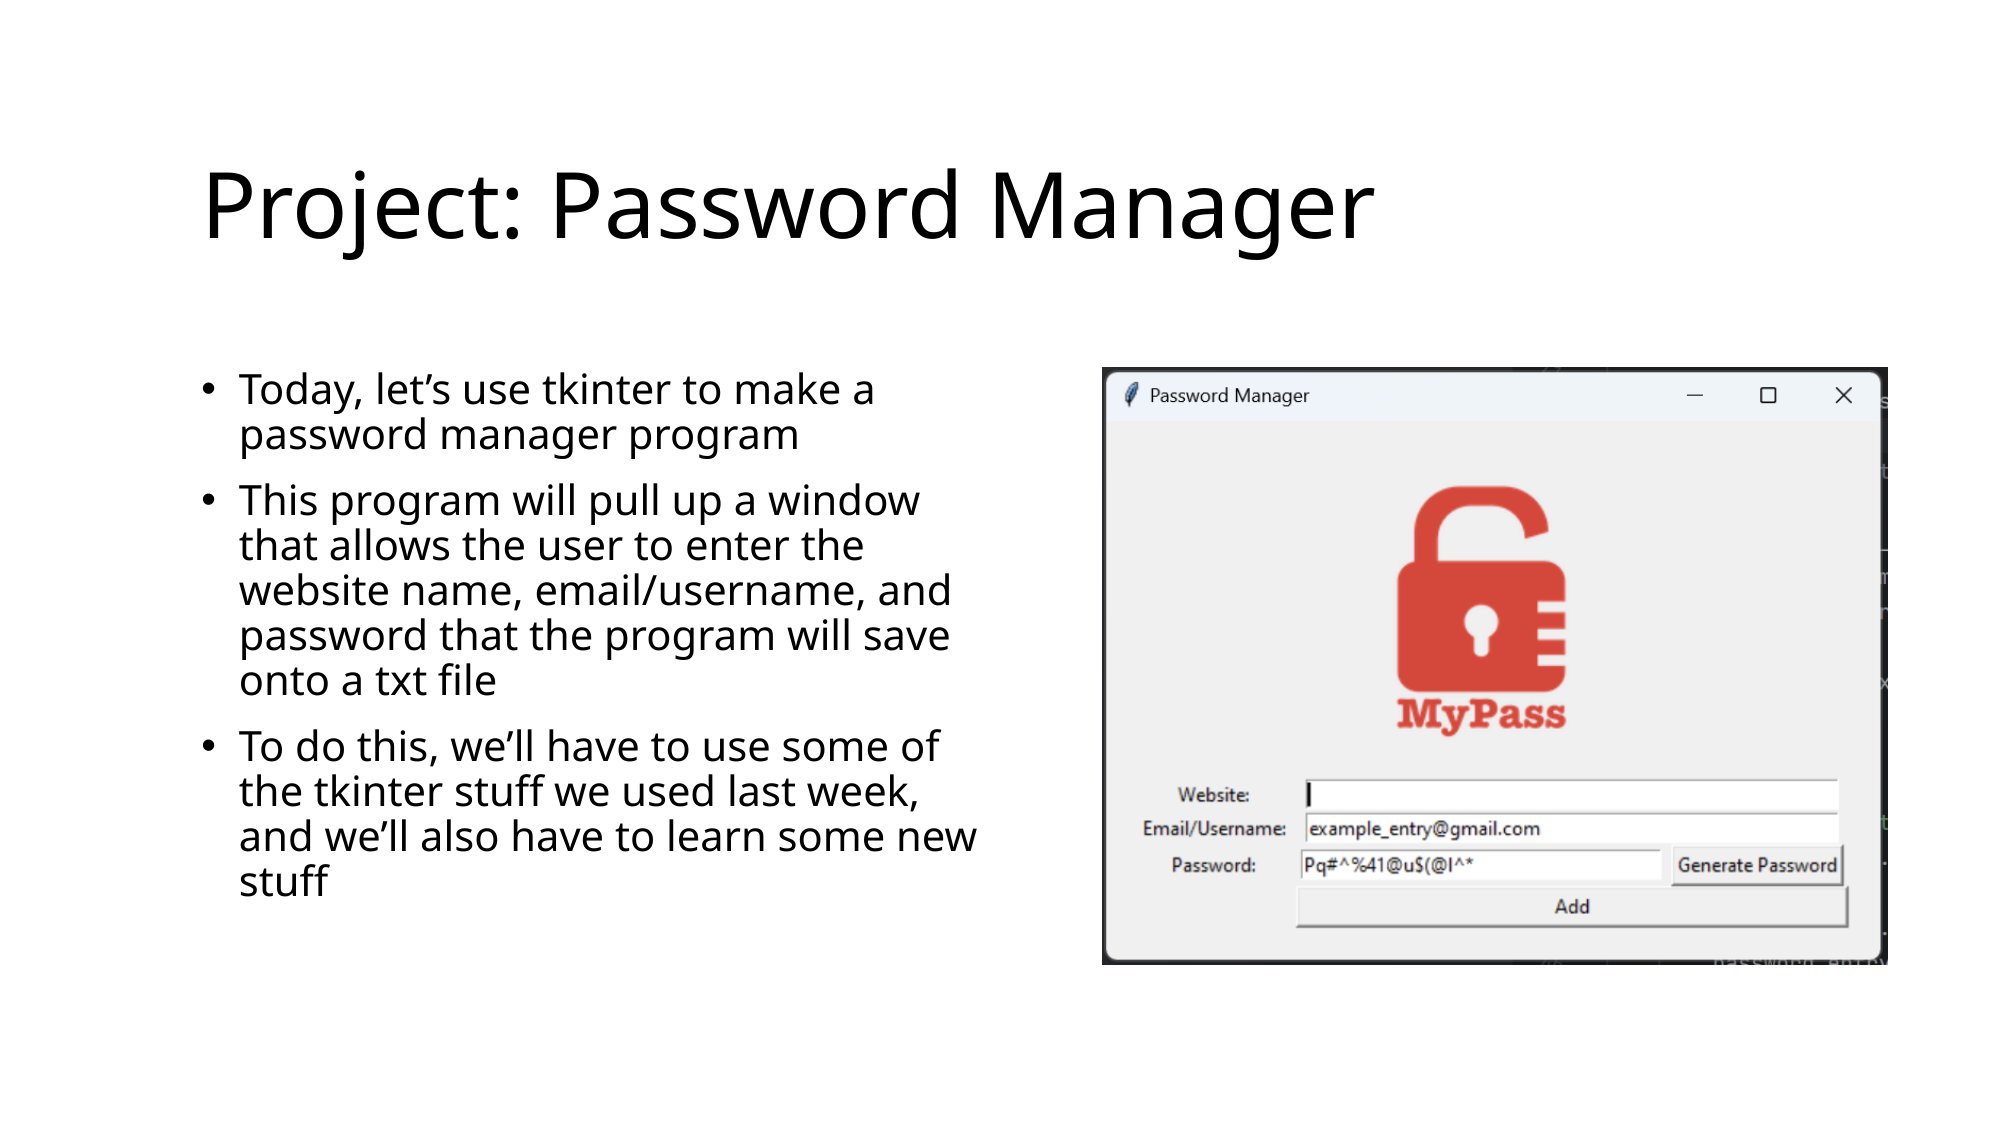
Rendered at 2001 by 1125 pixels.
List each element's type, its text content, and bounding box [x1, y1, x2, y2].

picture [1101, 367, 1889, 966]
list Today, let’s use tkinter to make a password manager program This program will pull up a window that allows the user to enter the website name, email/username, and password that the program will save onto a txt file To do this, we’ll have to use some of the tkinter stuff we used last week, and we’ll also have to learn some new stuff [186, 360, 1000, 1004]
title Project: Password Manager [186, 99, 1728, 319]
